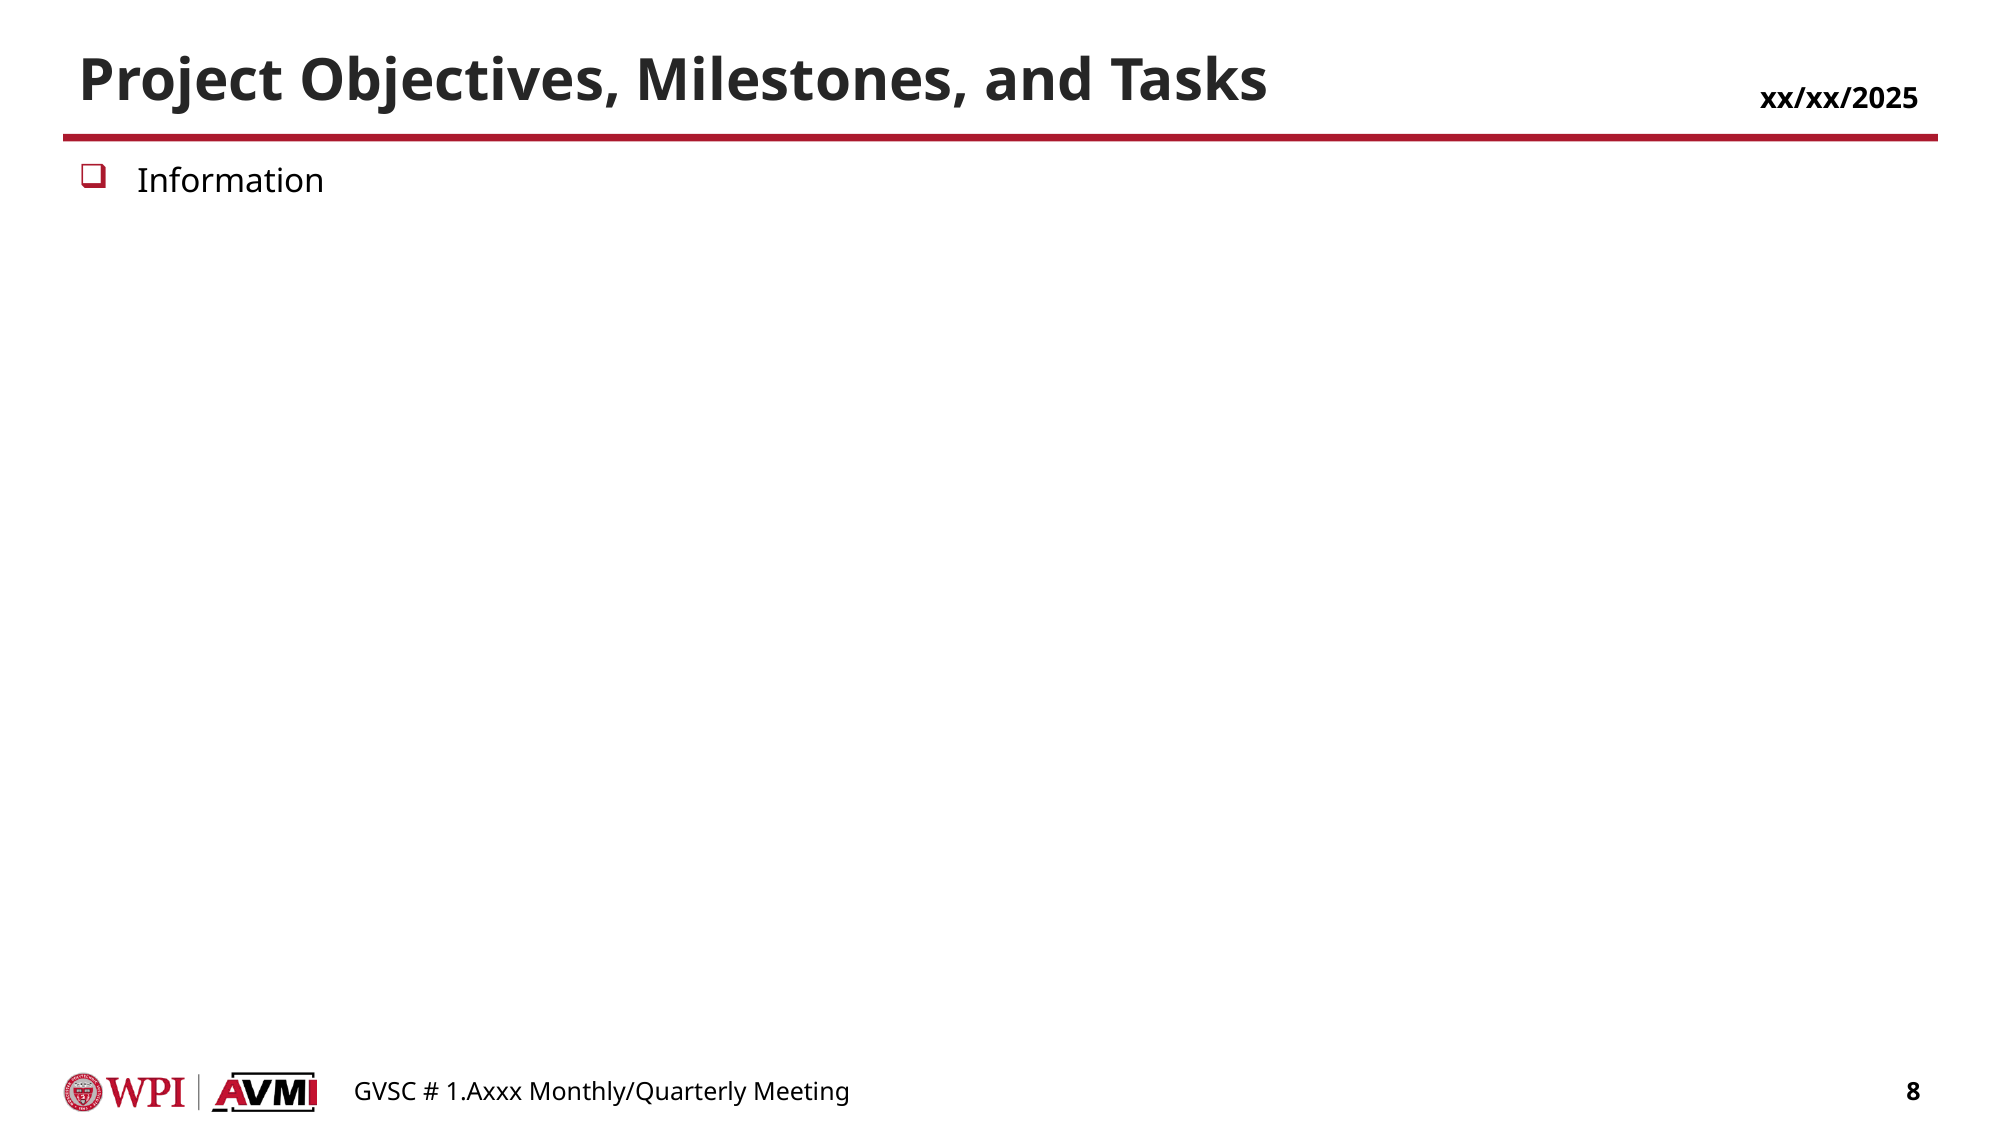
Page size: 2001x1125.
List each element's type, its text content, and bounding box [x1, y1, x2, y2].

footer GVSC # 1.Axxx Monthly/Quarterly Meeting [339, 1074, 1809, 1110]
title Project Objectives, Milestones, and Tasks [63, 24, 1936, 120]
slide_number 8 [1830, 1074, 1936, 1110]
list Information [63, 155, 1032, 1053]
picture [63, 1072, 317, 1112]
text_box xx/xx/2025 [1743, 72, 1936, 122]
